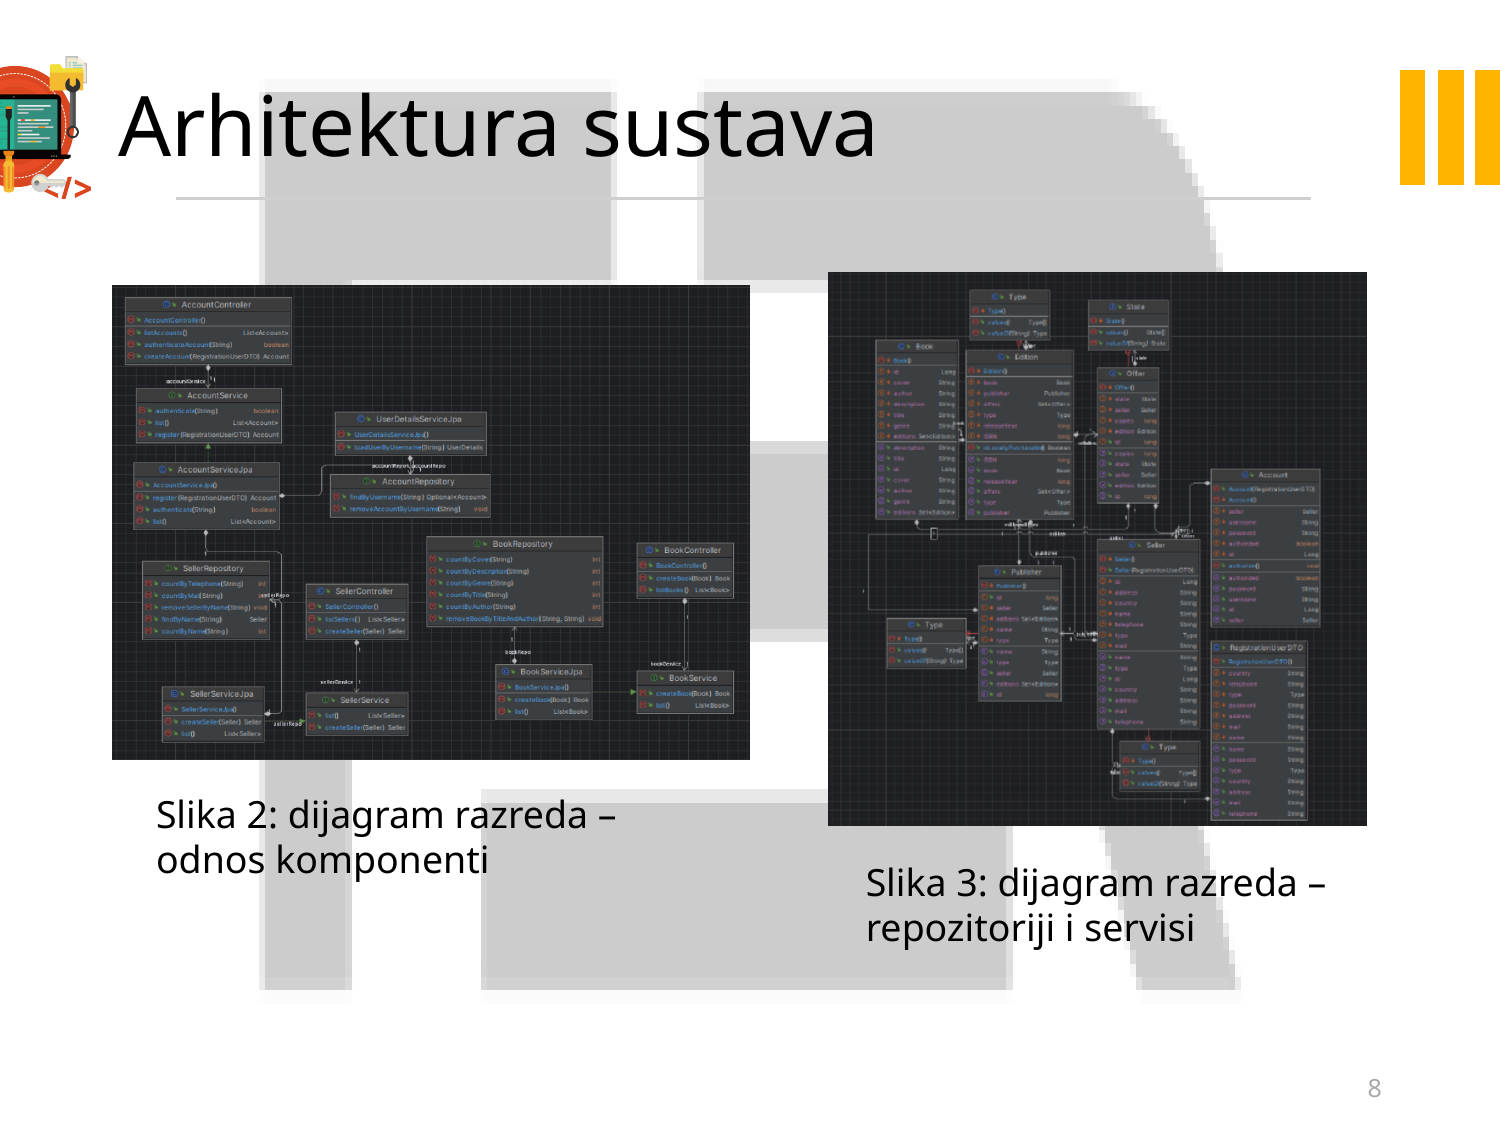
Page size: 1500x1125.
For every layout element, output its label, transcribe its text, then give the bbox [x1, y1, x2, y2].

title Arhitektura sustava [103, 59, 1397, 199]
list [827, 272, 1367, 826]
picture [112, 285, 750, 761]
picture [0, 56, 91, 199]
text_box Slika 3: dijagram razreda – repozitoriji i servisi [851, 852, 1432, 957]
text_box Slika 2: dijagram razreda – odnos komponenti [141, 783, 722, 889]
slide_number 8 [1310, 1065, 1397, 1125]
